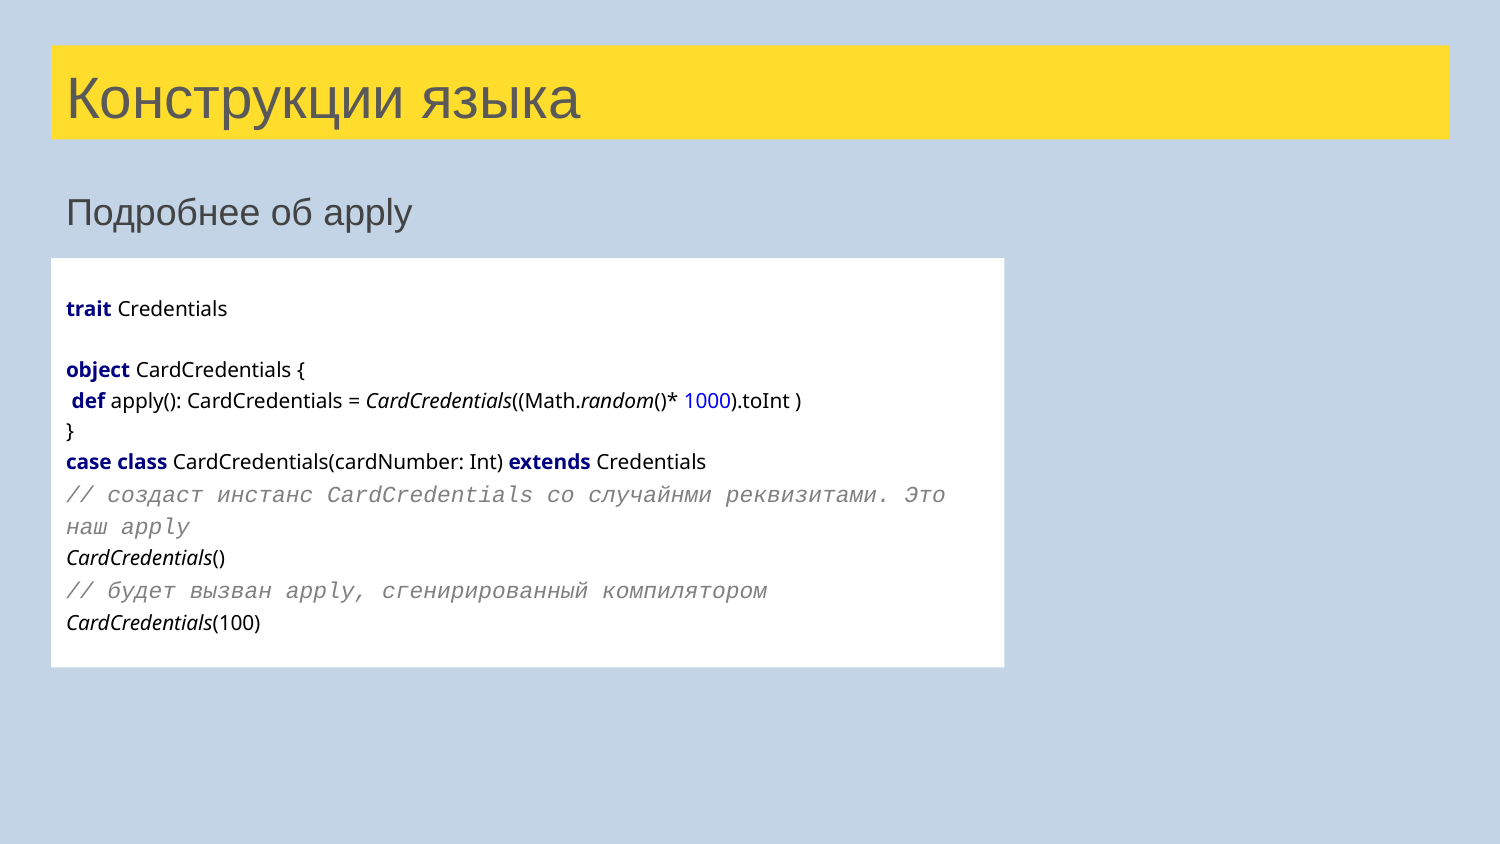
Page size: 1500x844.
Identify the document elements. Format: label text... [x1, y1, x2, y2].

title Конструкции языка [51, 45, 1449, 140]
text_box trait Credentials object CardCredentials { def apply(): CardCredentials = CardCredentials((Math.random()* 1000).toInt ) } case class CardCredentials(cardNumber: Int) extends Credentials // создаст инстанс CardCredentials со случайнми реквизитами. Это наш apply CardCredentials() // будет вызван apply, сгенирированный компилятором CardCredentials(100) [51, 258, 1005, 668]
text_box Подробнее об apply [51, 173, 1449, 249]
